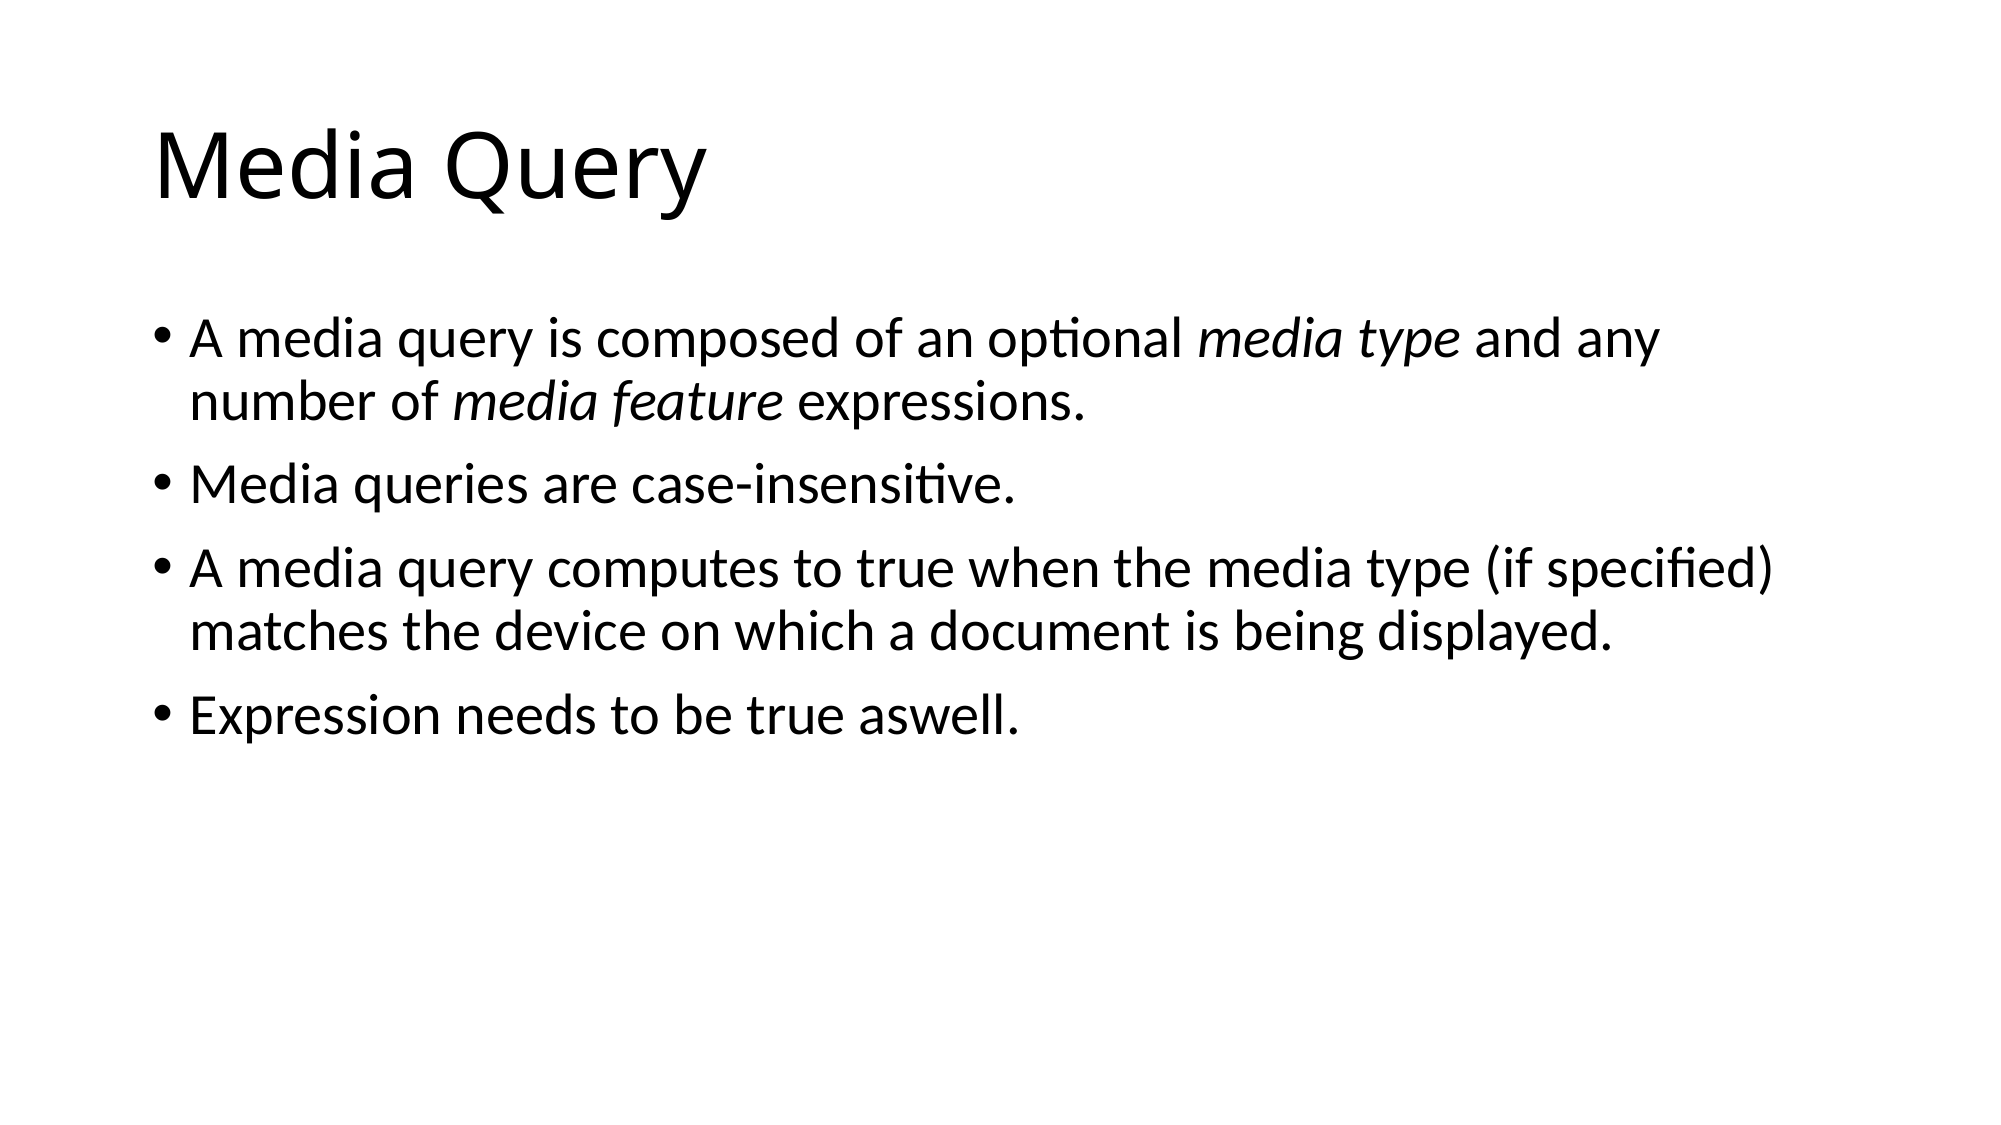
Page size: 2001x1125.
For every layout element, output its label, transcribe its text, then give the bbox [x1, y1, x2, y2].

list A media query is composed of an optional media type and any number of media feature expressions. Media queries are case-insensitive. A media query computes to true when the media type (if specified) matches the device on which a document is being displayed. Expression needs to be true aswell. [137, 299, 1863, 1014]
title Media Query [137, 59, 1863, 278]
